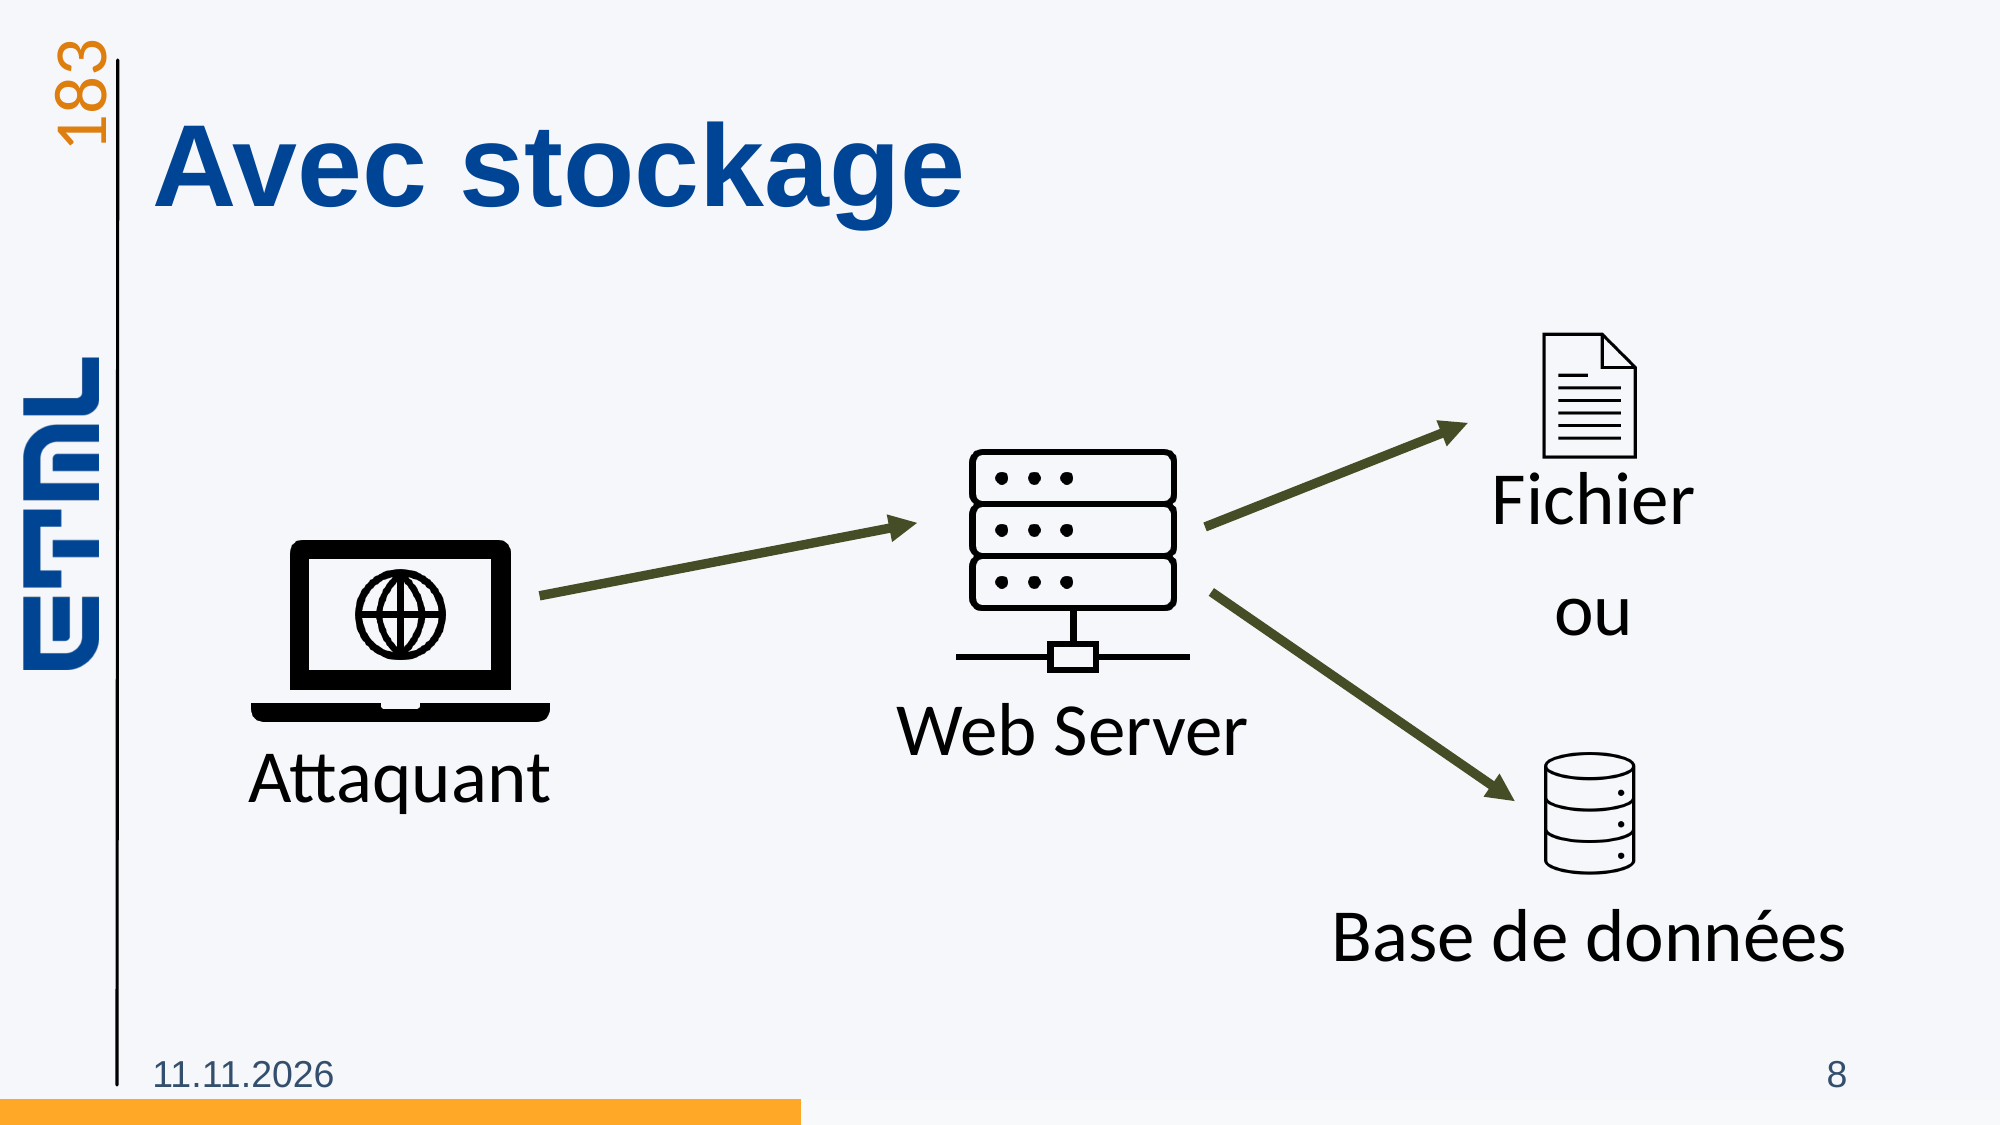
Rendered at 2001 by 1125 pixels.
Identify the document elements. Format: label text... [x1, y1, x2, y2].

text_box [1205, 422, 1468, 527]
picture [24, 358, 99, 670]
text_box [539, 522, 917, 596]
text_box ou [1539, 553, 1649, 659]
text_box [1211, 591, 1515, 802]
picture [1514, 736, 1665, 887]
text_box Base de données [1316, 878, 1863, 984]
picture [1514, 320, 1665, 471]
slide_number 8 [1412, 1042, 1863, 1103]
text_box [0, 1099, 801, 1125]
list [916, 403, 1229, 715]
text_box Attaquant [233, 720, 567, 826]
text_box Web Server [881, 673, 1211, 779]
title Avec stockage [137, 59, 1863, 278]
picture [244, 474, 556, 787]
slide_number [137, 1042, 588, 1099]
text_box Fichier [1477, 442, 1711, 548]
